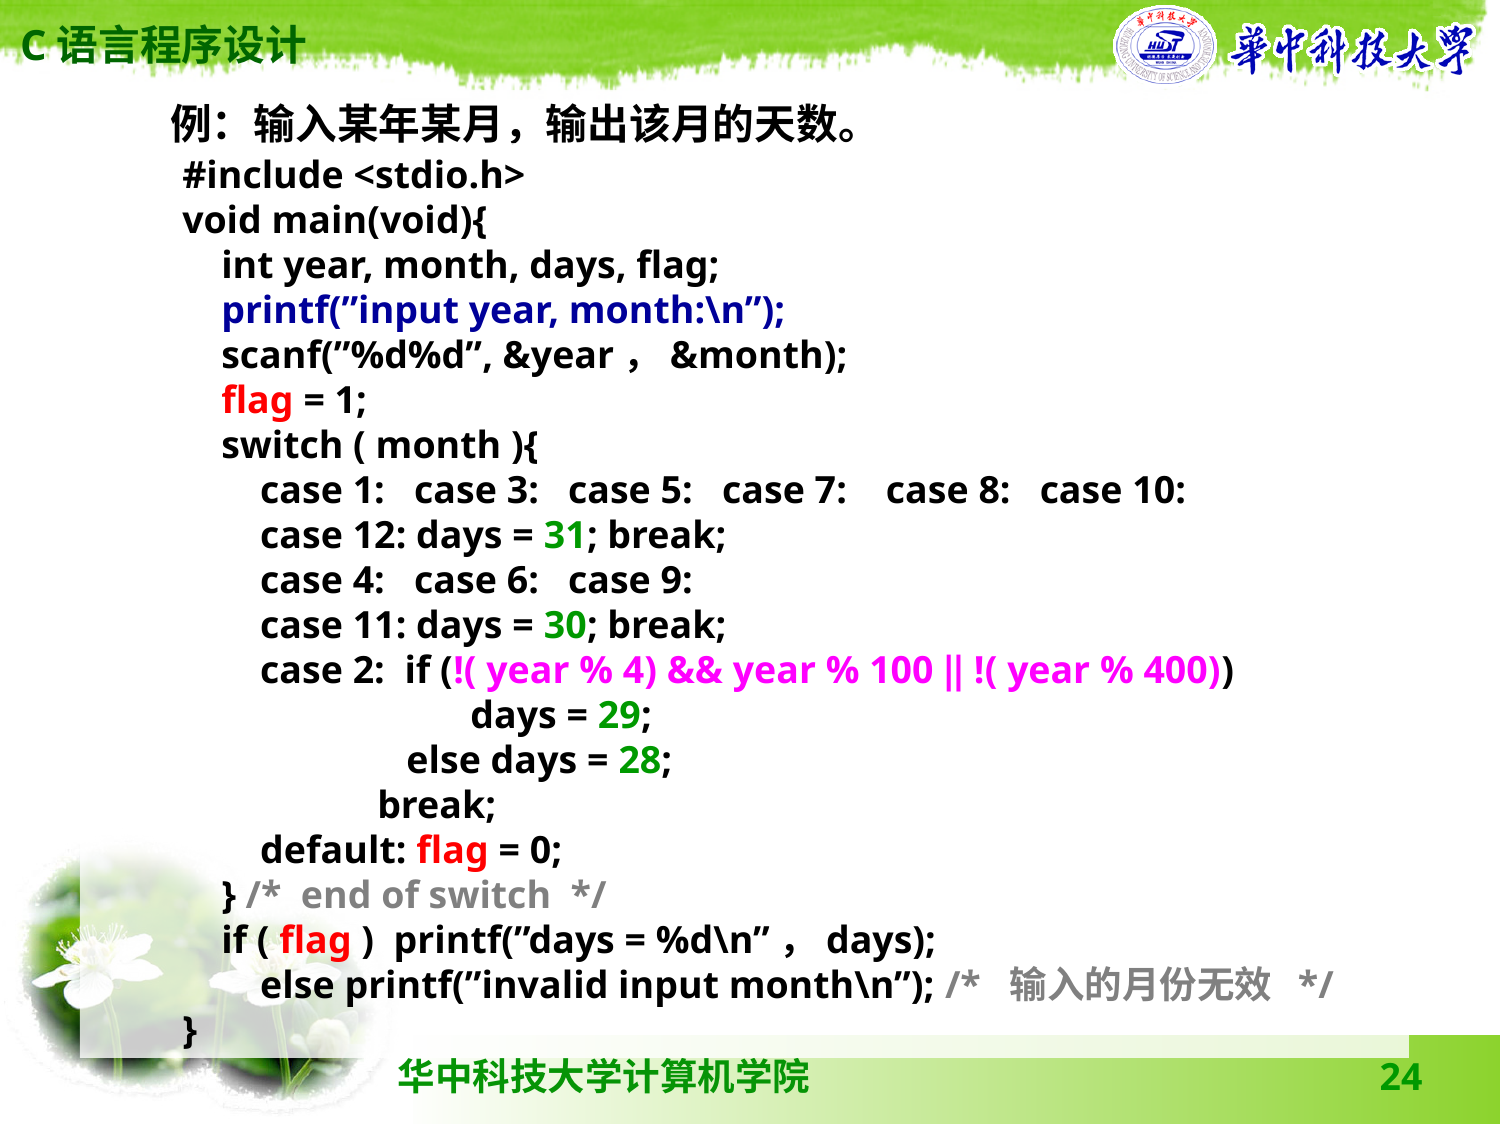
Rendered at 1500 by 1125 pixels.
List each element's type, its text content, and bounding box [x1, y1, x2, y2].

picture [0, 0, 1500, 113]
text_box 例：输入某年某月，输出该月的天数。 [88, 90, 1341, 143]
picture [0, 828, 413, 1125]
text_box #include <stdio.h> void main(void){ int year, month, days, flag; printf(”input year, month:\n”); scanf(”%d%d”, &year，&month); flag = 1; switch ( month ){ case 1: case 3: case 5: case 7: case 8: case 10: case 12: days = 31; break; case 4: case 6: case 9: case 11: days = 30; break; case 2: if (!( year % 4) && year % 100 ‖ !( year % 400)) days = 29; else days = 28; break; default: flag = 0; } /* end of switch */ if ( flag ) printf(”days = %d\n”，days); else printf(”invalid input month\n”); /* 输入的月份无效 */ } [79, 143, 1409, 1058]
slide_number 24 [1124, 1041, 1438, 1112]
